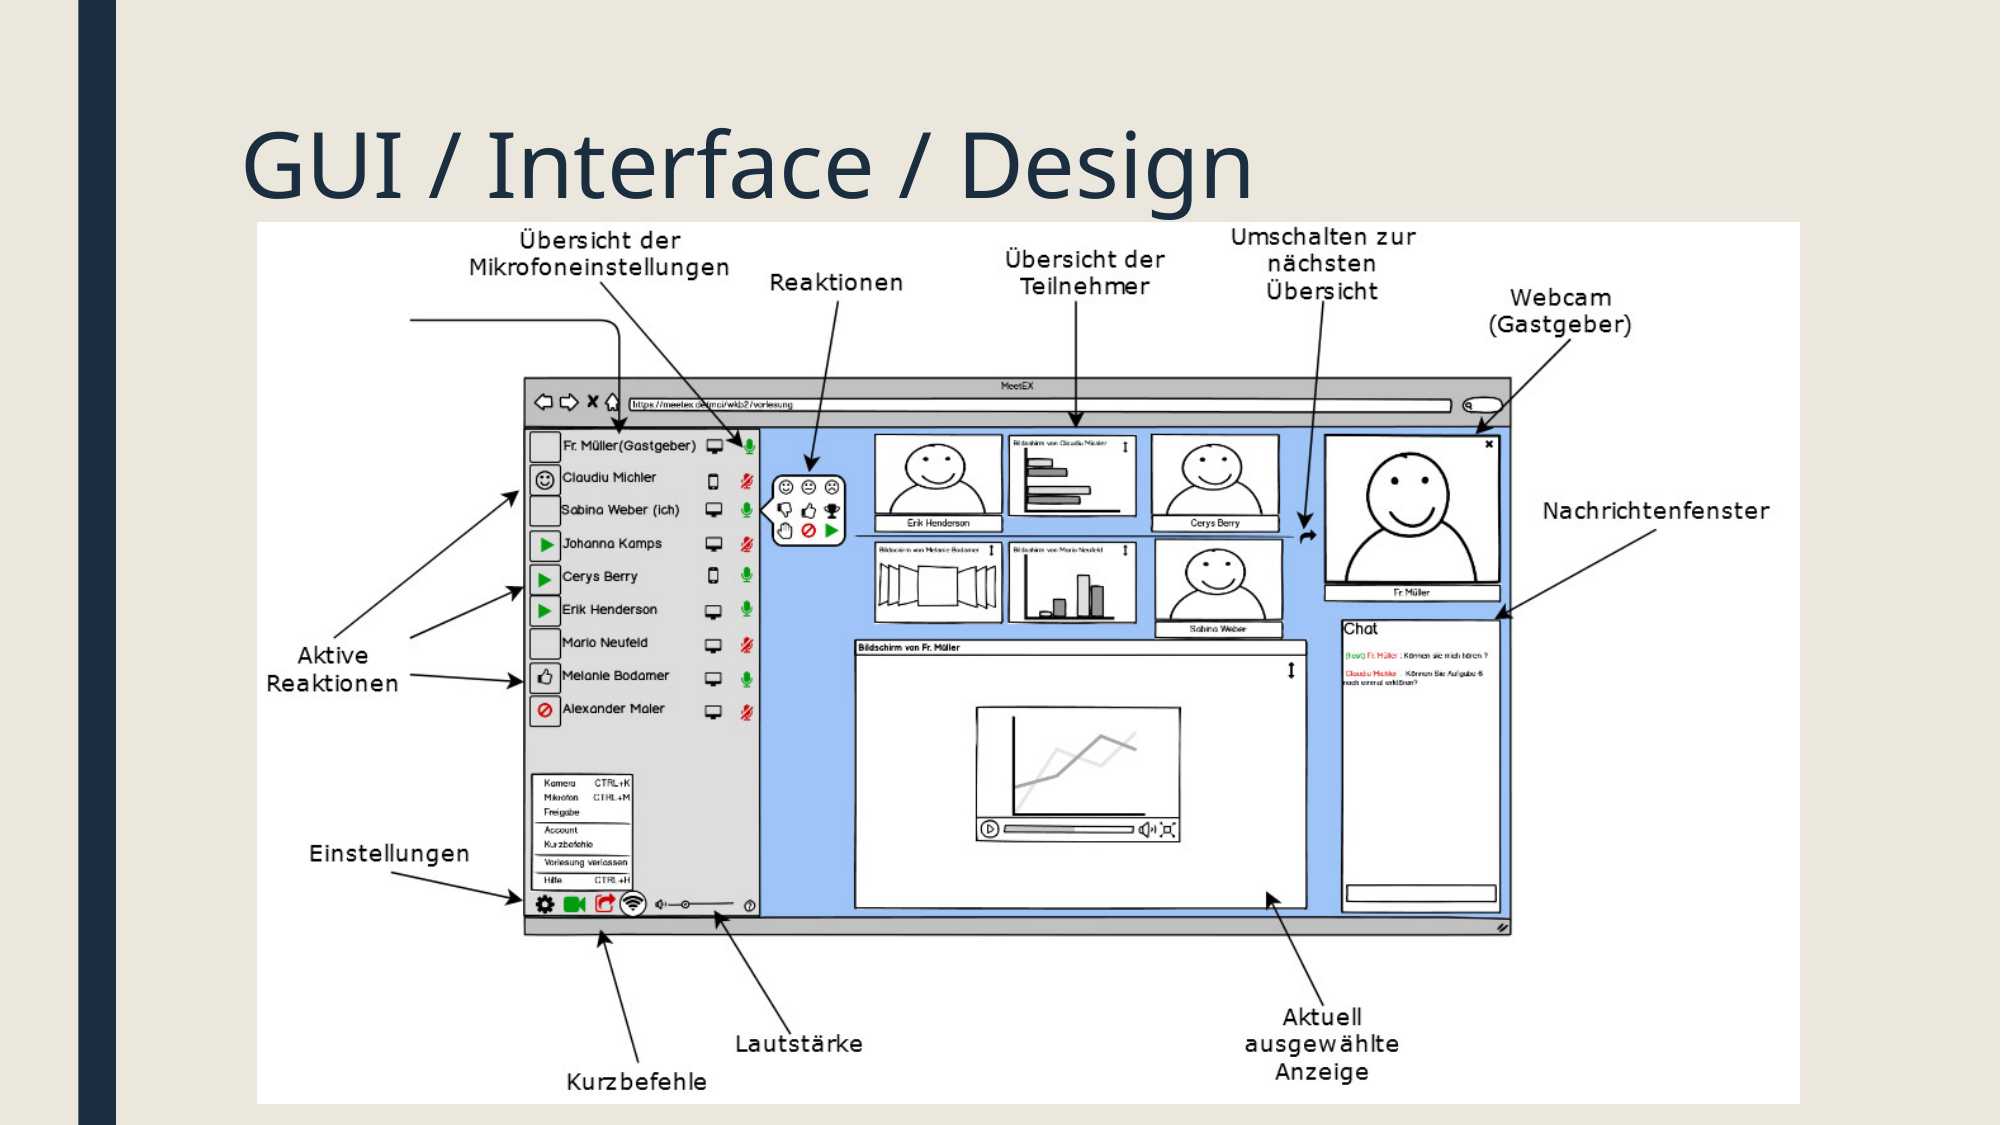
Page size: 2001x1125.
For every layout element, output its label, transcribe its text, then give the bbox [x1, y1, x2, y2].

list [257, 222, 1800, 1104]
title GUI / Interface / Design [225, 112, 1800, 357]
